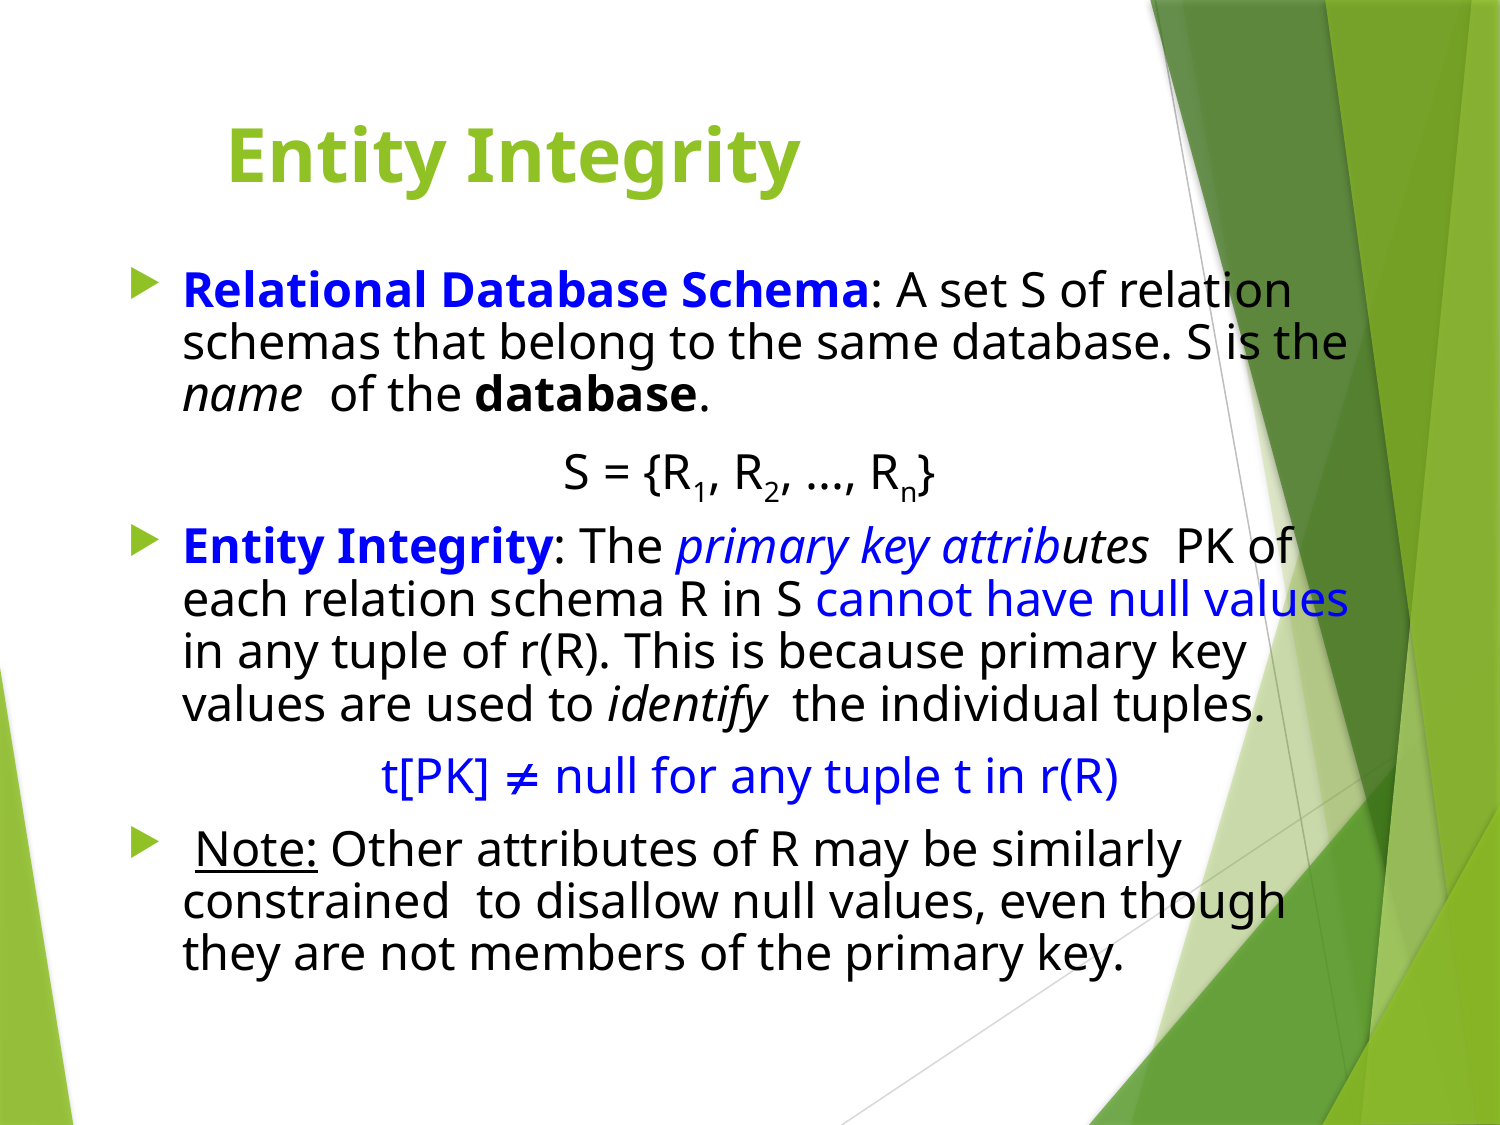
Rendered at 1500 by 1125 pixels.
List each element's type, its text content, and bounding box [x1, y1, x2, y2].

list Relational Database Schema: A set S of relation schemas that belong to the same database. S is the name of the database. S = {R1, R2, ..., Rn} Entity Integrity: The primary key attributes PK of each relation schema R in S cannot have null values in any tuple of r(R). This is because primary key values are used to identify the individual tuples. t[PK]  null for any tuple t in r(R) Note: Other attributes of R may be similarly constrained to disallow null values, even though they are not members of the primary key. [112, 257, 1388, 1000]
title Entity Integrity [210, 99, 1388, 257]
